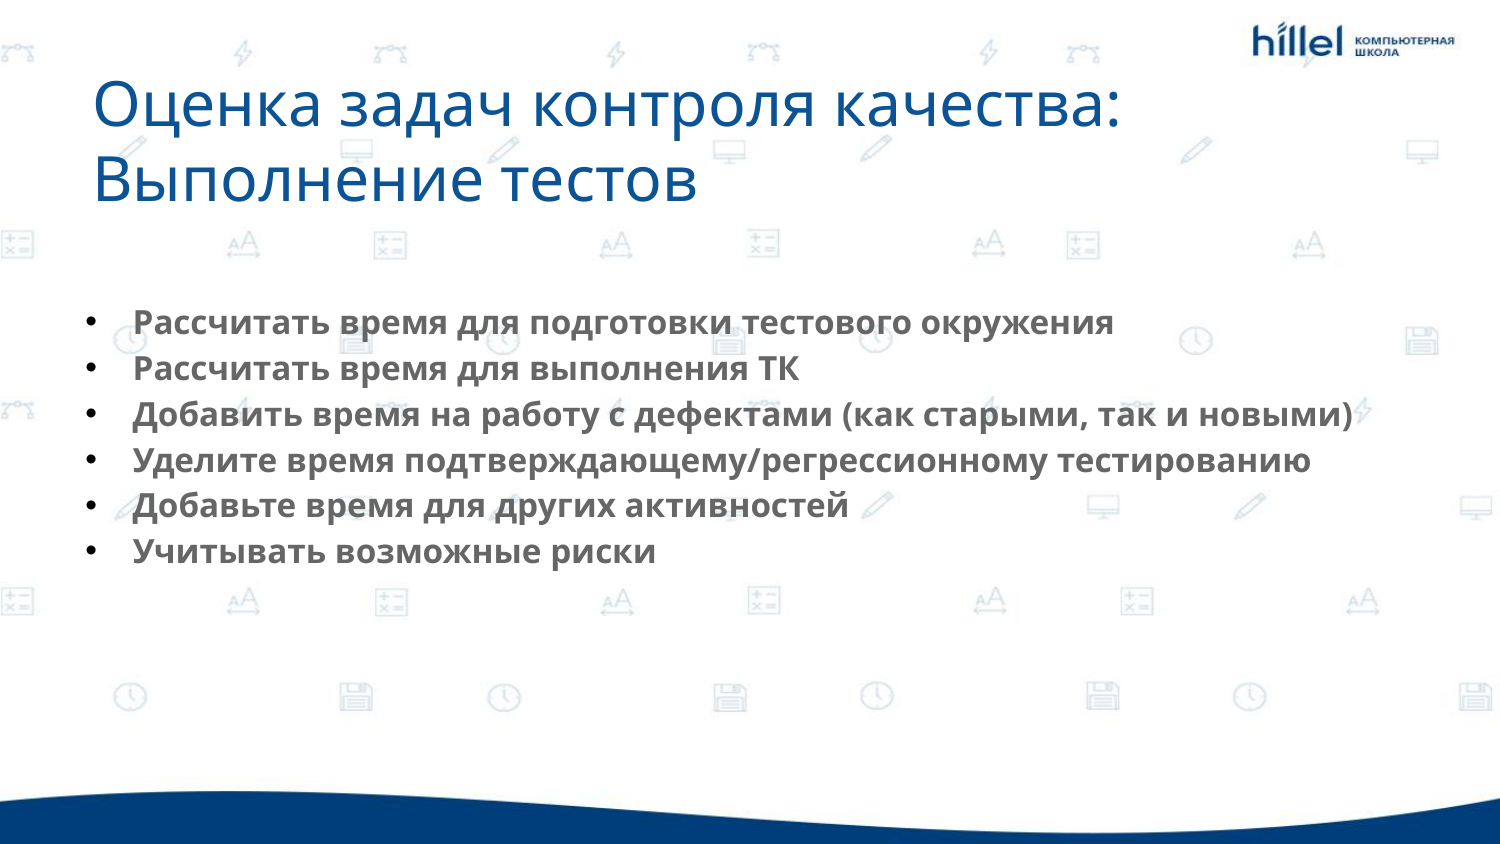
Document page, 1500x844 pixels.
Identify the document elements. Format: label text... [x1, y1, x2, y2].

text_box Рассчитать время для подготовки тестового окружения Рассчитать время для выполнения ТК Добавить время на работу с дефектами (как старыми, так и новыми) Уделите время подтверждающему/регрессионному тестированию Добавьте время для других активностей Учитывать возможные риски [70, 280, 1420, 694]
text_box Оценка задач контроля качества: Выполнение тестов [77, 102, 1421, 229]
picture [0, 0, 1500, 844]
